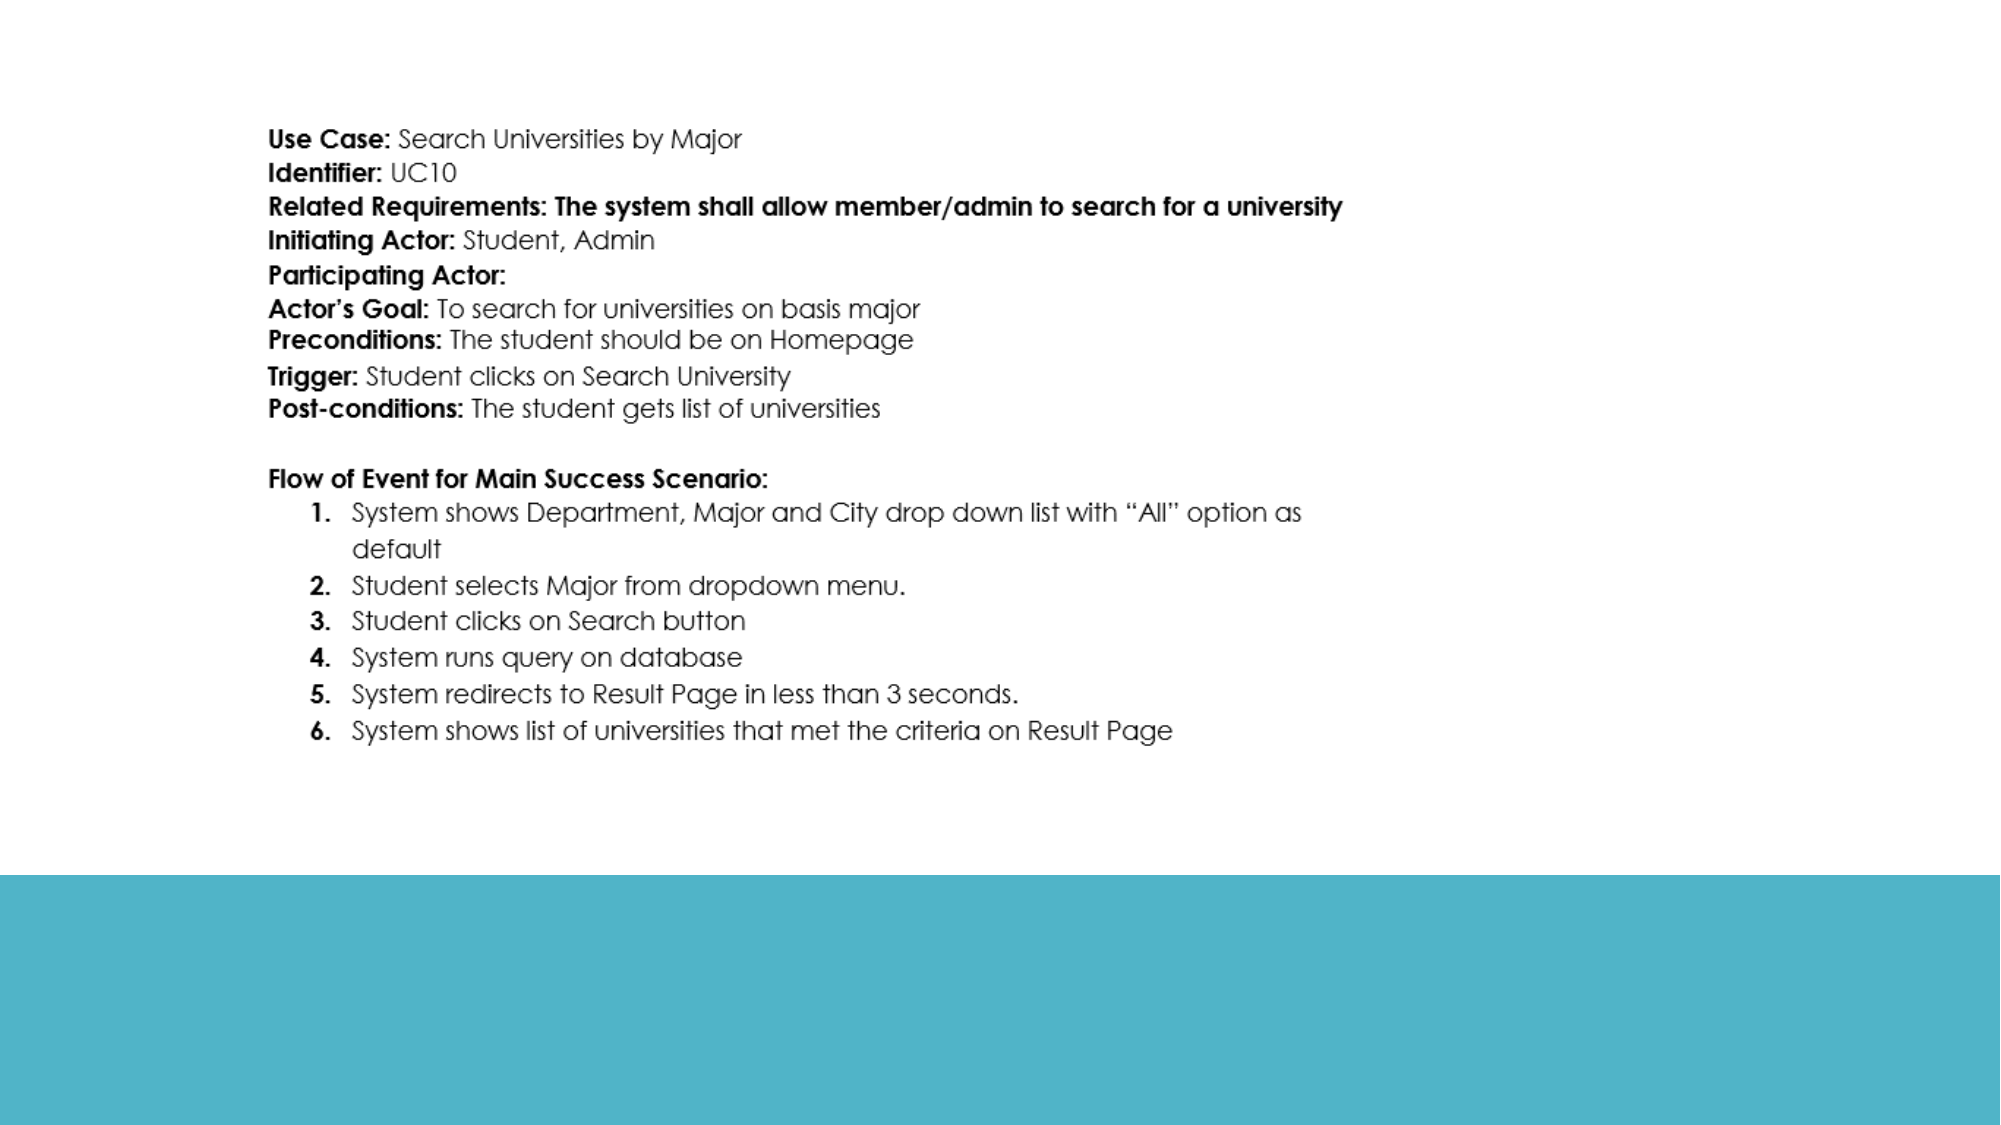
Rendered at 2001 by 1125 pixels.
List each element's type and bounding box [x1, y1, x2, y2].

picture [0, 0, 2000, 875]
